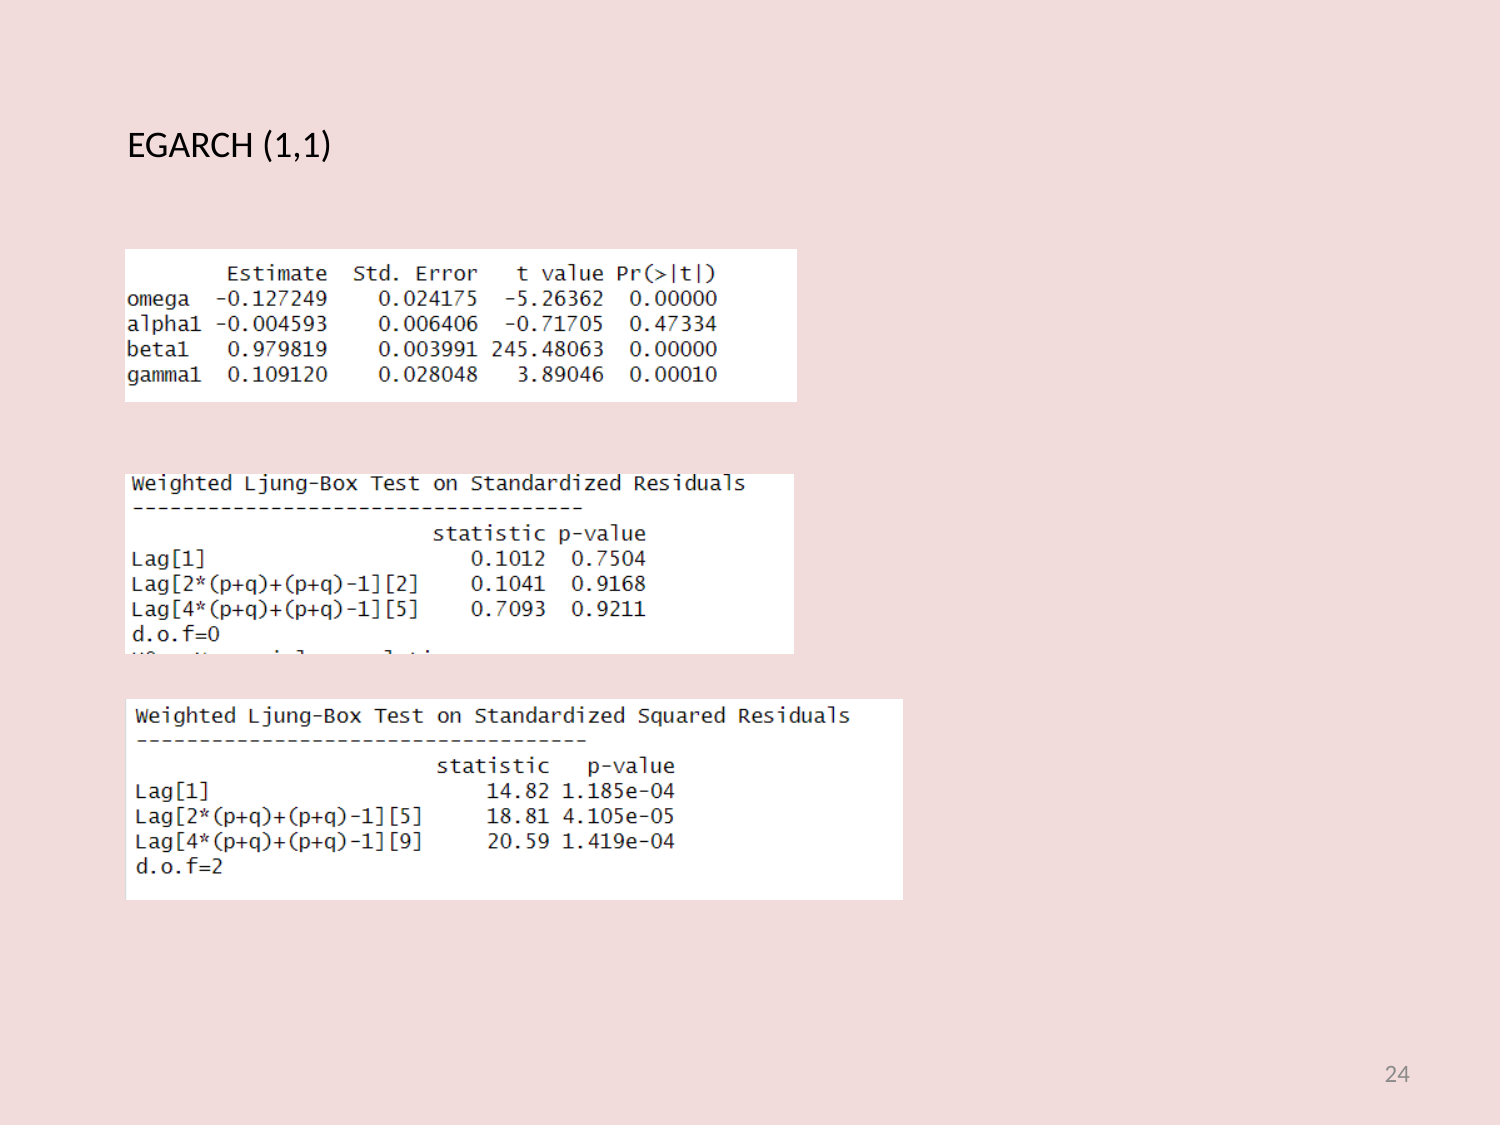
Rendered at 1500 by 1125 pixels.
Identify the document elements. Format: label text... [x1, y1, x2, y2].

text_box EGARCH (1,1) [112, 112, 600, 173]
picture [124, 699, 903, 901]
slide_number 24 [1074, 1042, 1425, 1103]
picture [124, 474, 794, 654]
picture [124, 249, 797, 402]
